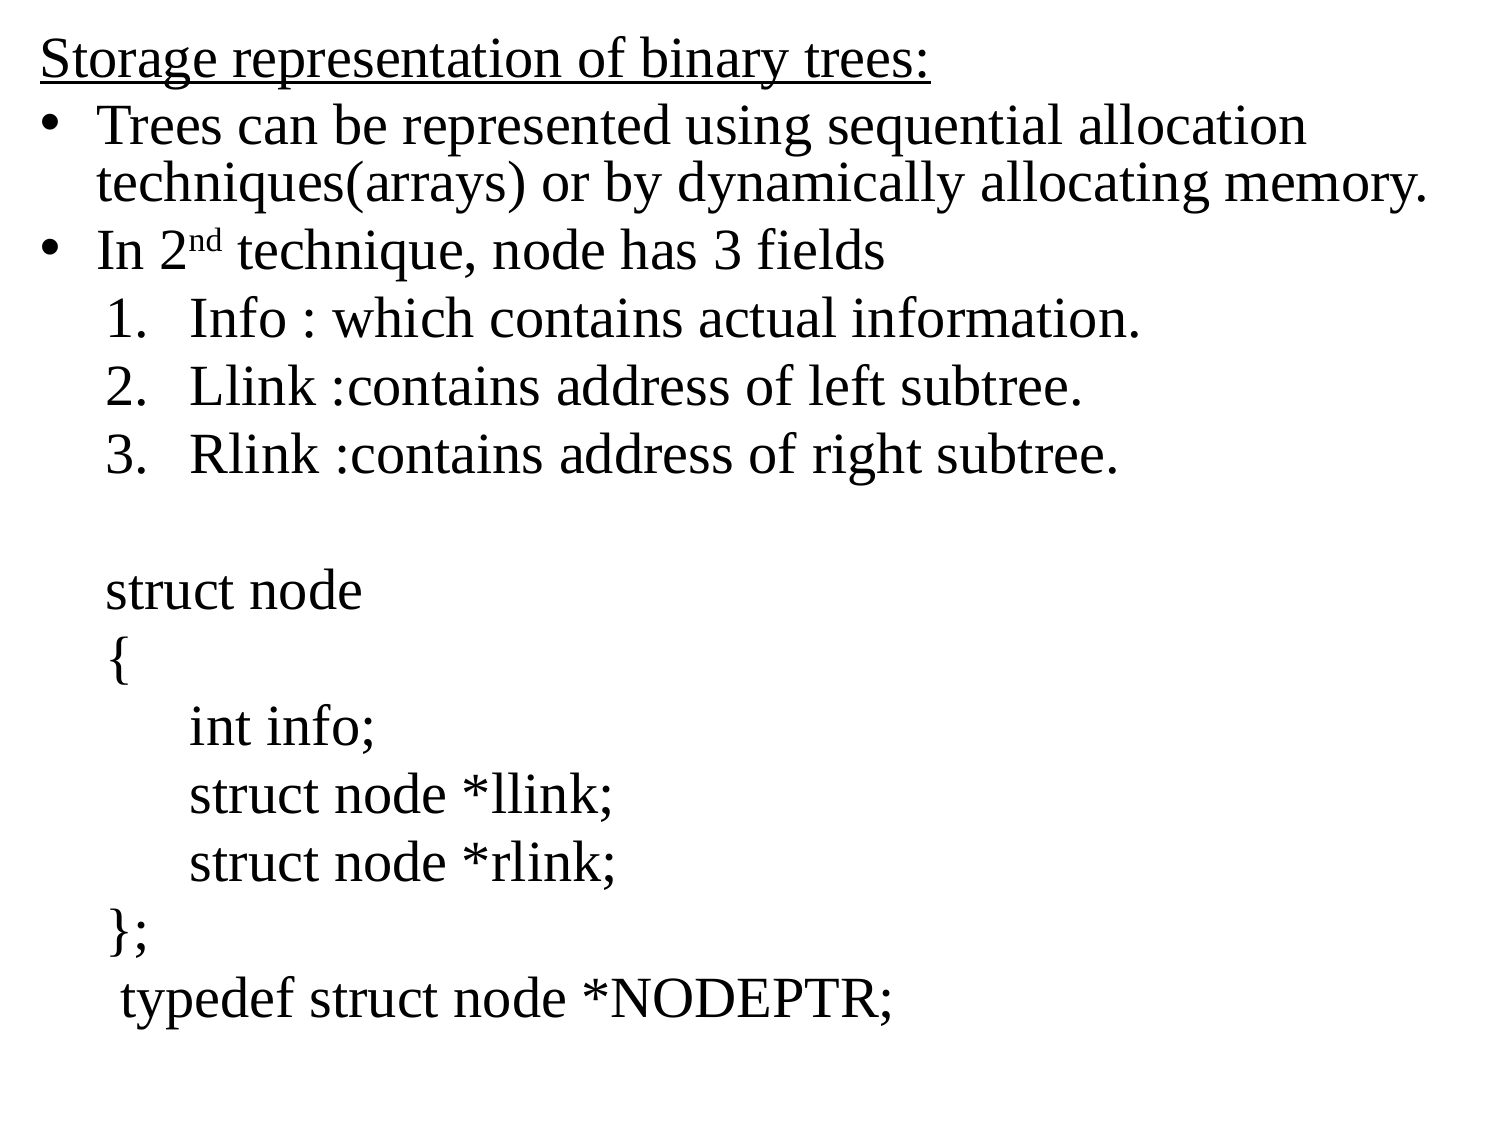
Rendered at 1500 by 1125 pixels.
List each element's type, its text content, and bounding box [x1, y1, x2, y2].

list Storage representation of binary trees: Trees can be represented using sequential allocation techniques(arrays) or by dynamically allocating memory. In 2nd technique, node has 3 fields Info : which contains actual information. Llink :contains address of left subtree. Rlink :contains address of right subtree. struct node { int info; struct node *llink; struct node *rlink; }; typedef struct node *NODEPTR; [24, 24, 1475, 1100]
